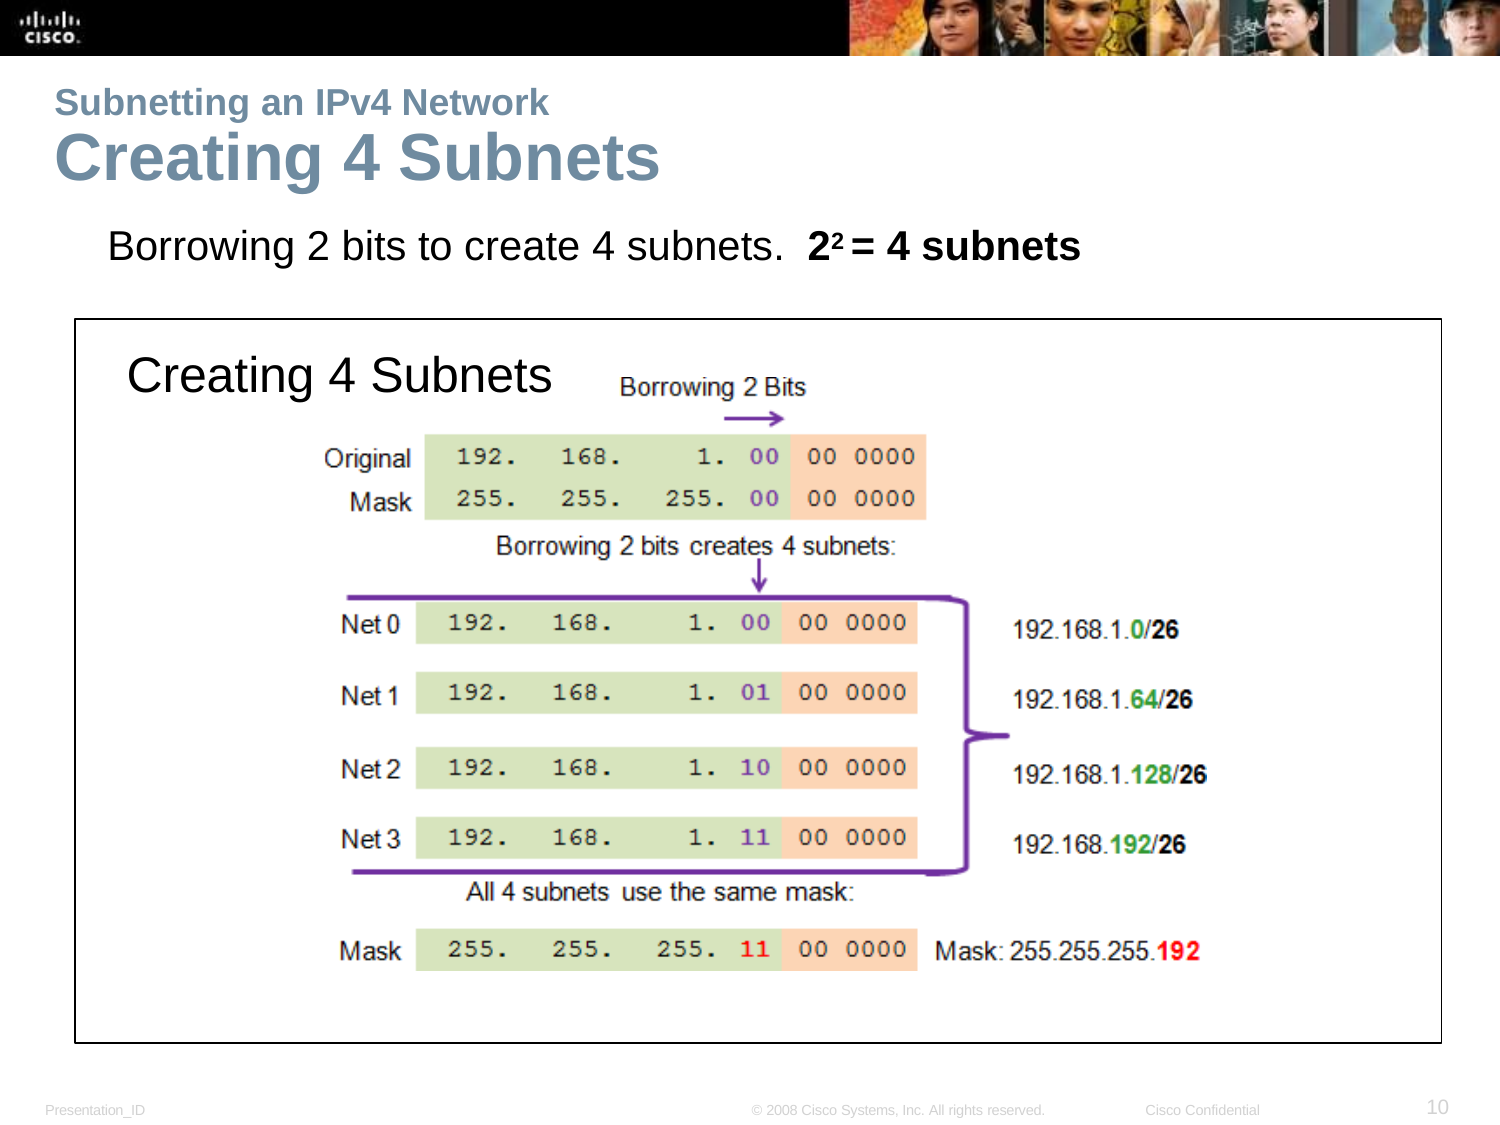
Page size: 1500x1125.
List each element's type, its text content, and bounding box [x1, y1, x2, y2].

picture [0, 0, 1500, 56]
slide_number 10 [1422, 1093, 1454, 1125]
text_box Borrowing 2 bits to create 4 subnets. 22 = 4 subnets Creating 4 Subnets [105, 216, 1085, 403]
footer © 2008 Cisco Systems, Inc. All rights reserved. [749, 1100, 1058, 1125]
text_box Subnetting an IPv4 Network [52, 75, 553, 111]
text_box Presentation_ID [43, 1100, 151, 1119]
title Creating 4 Subnets [52, 111, 664, 302]
text_box [75, 319, 1442, 1043]
slide_number Cisco Confidential [1143, 1100, 1265, 1125]
